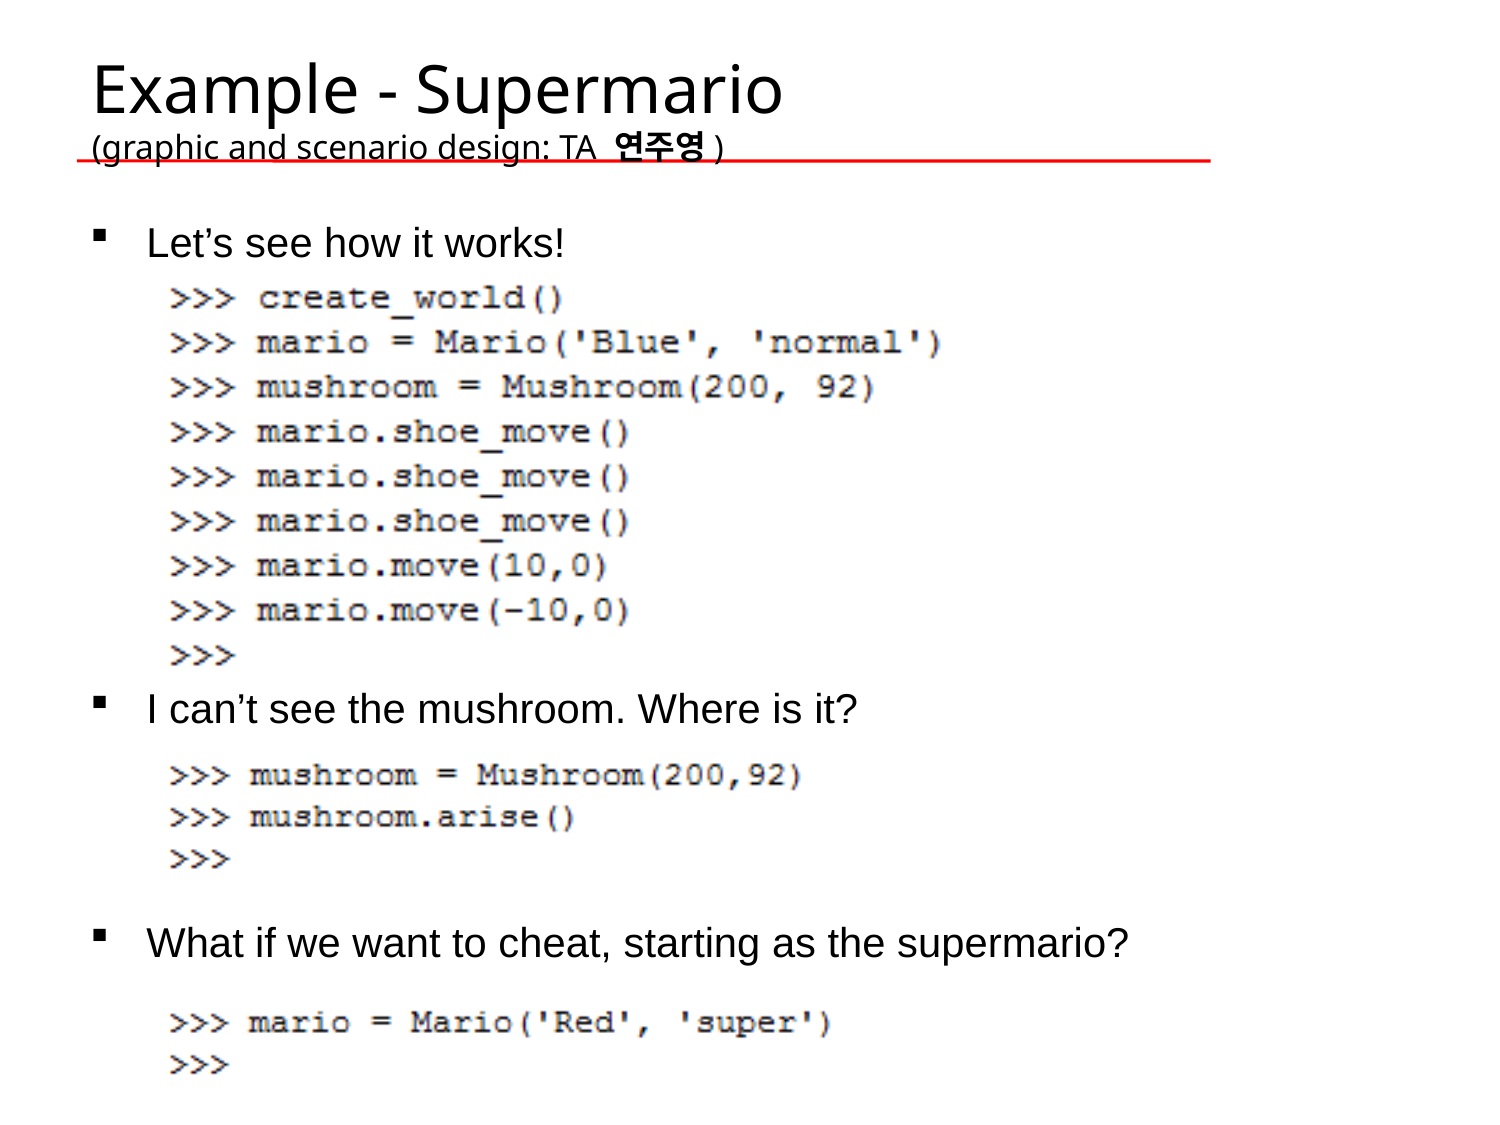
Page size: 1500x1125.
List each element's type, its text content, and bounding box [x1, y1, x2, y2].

title Example - Supermario (graphic and scenario design: TA 연주영) [76, 42, 1428, 171]
picture [163, 281, 1042, 680]
picture [163, 1007, 970, 1091]
picture [163, 757, 900, 887]
list Let’s see how it works! I can’t see the mushroom. Where is it? What if we want to cheat, starting as the supermario? [74, 207, 1426, 1083]
